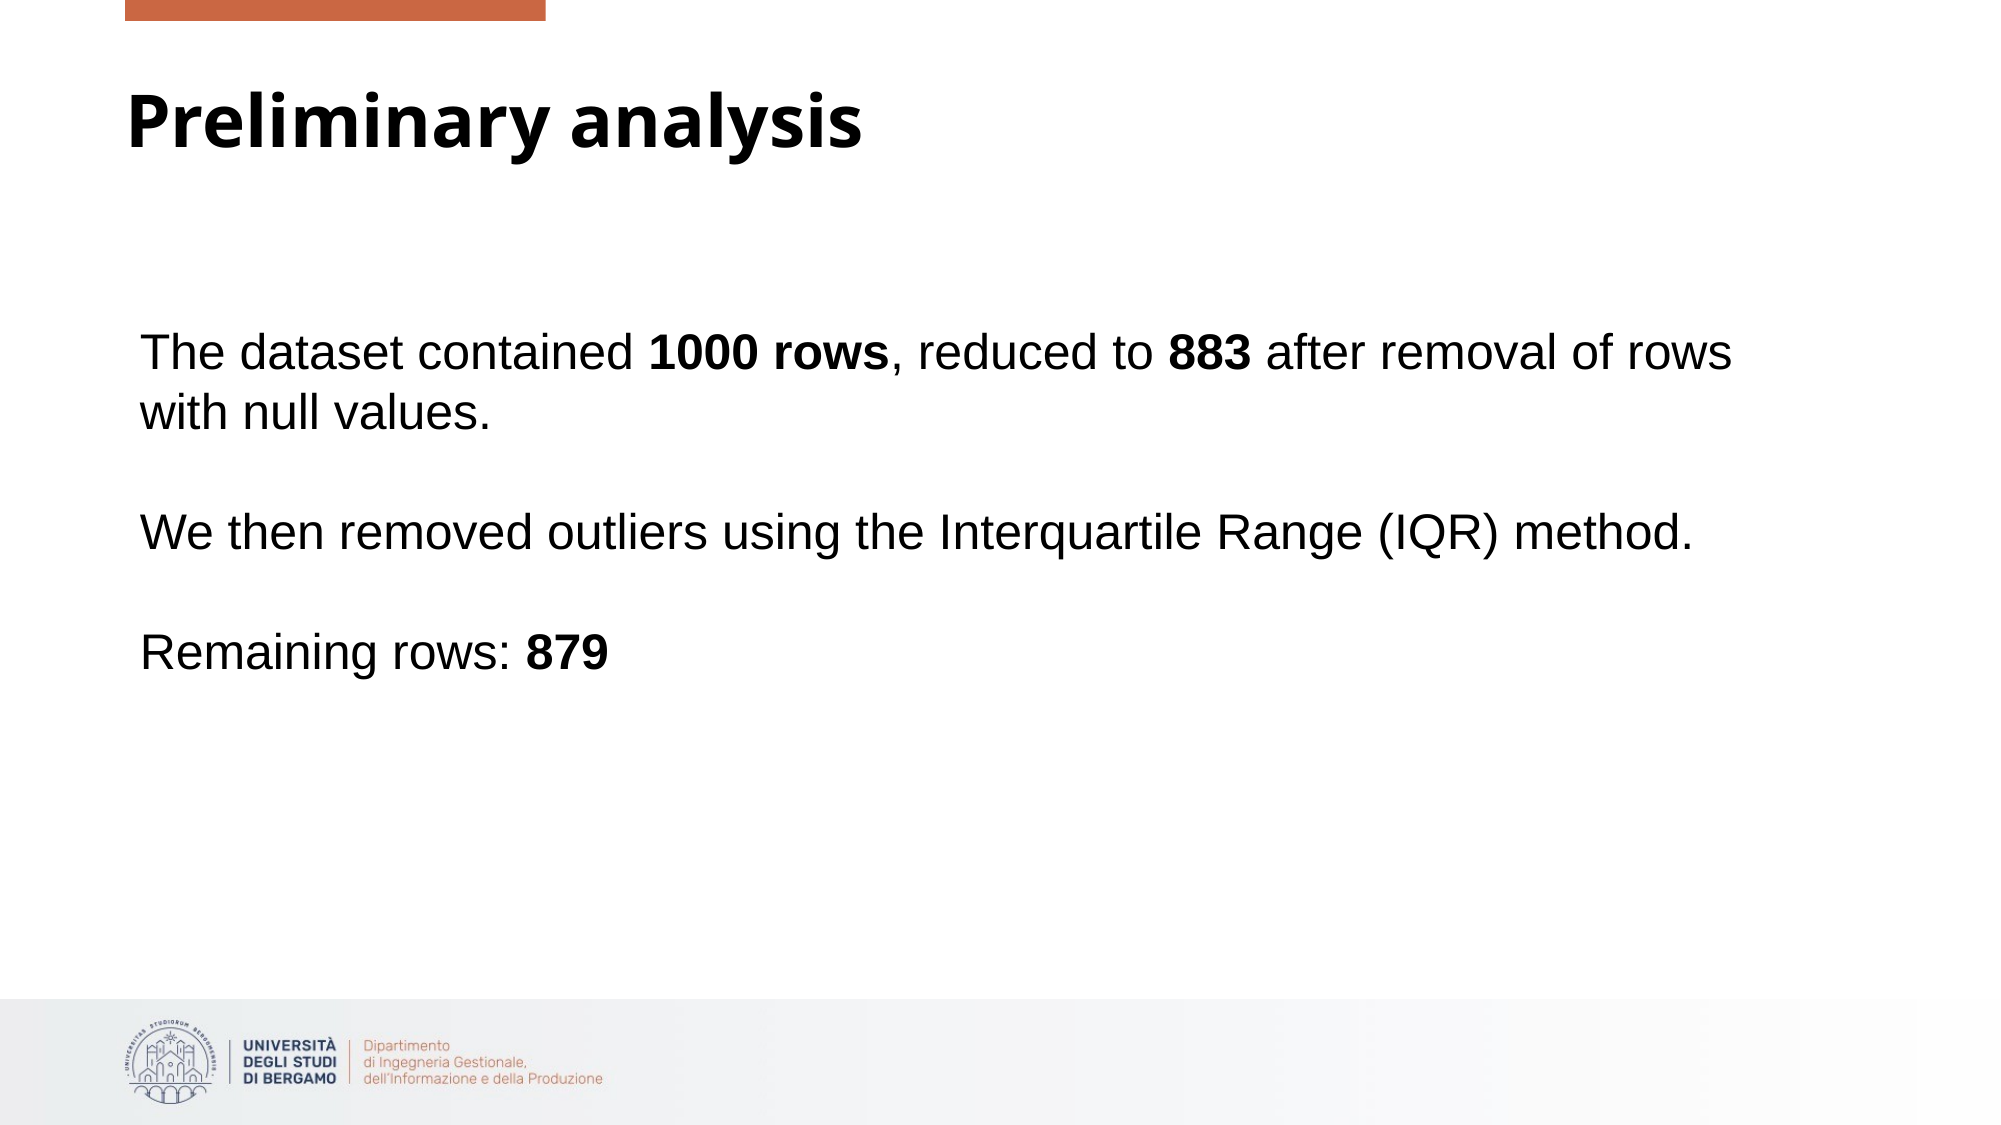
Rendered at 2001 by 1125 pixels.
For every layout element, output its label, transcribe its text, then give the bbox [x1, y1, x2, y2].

text_box The dataset contained 1000 rows, reduced to 883 after removal of rows with null values. We then removed outliers using the Interquartile Range (IQR) method. Remaining rows: 879 [125, 312, 1813, 828]
title Preliminary analysis [125, 75, 975, 164]
picture [0, 999, 2000, 1125]
